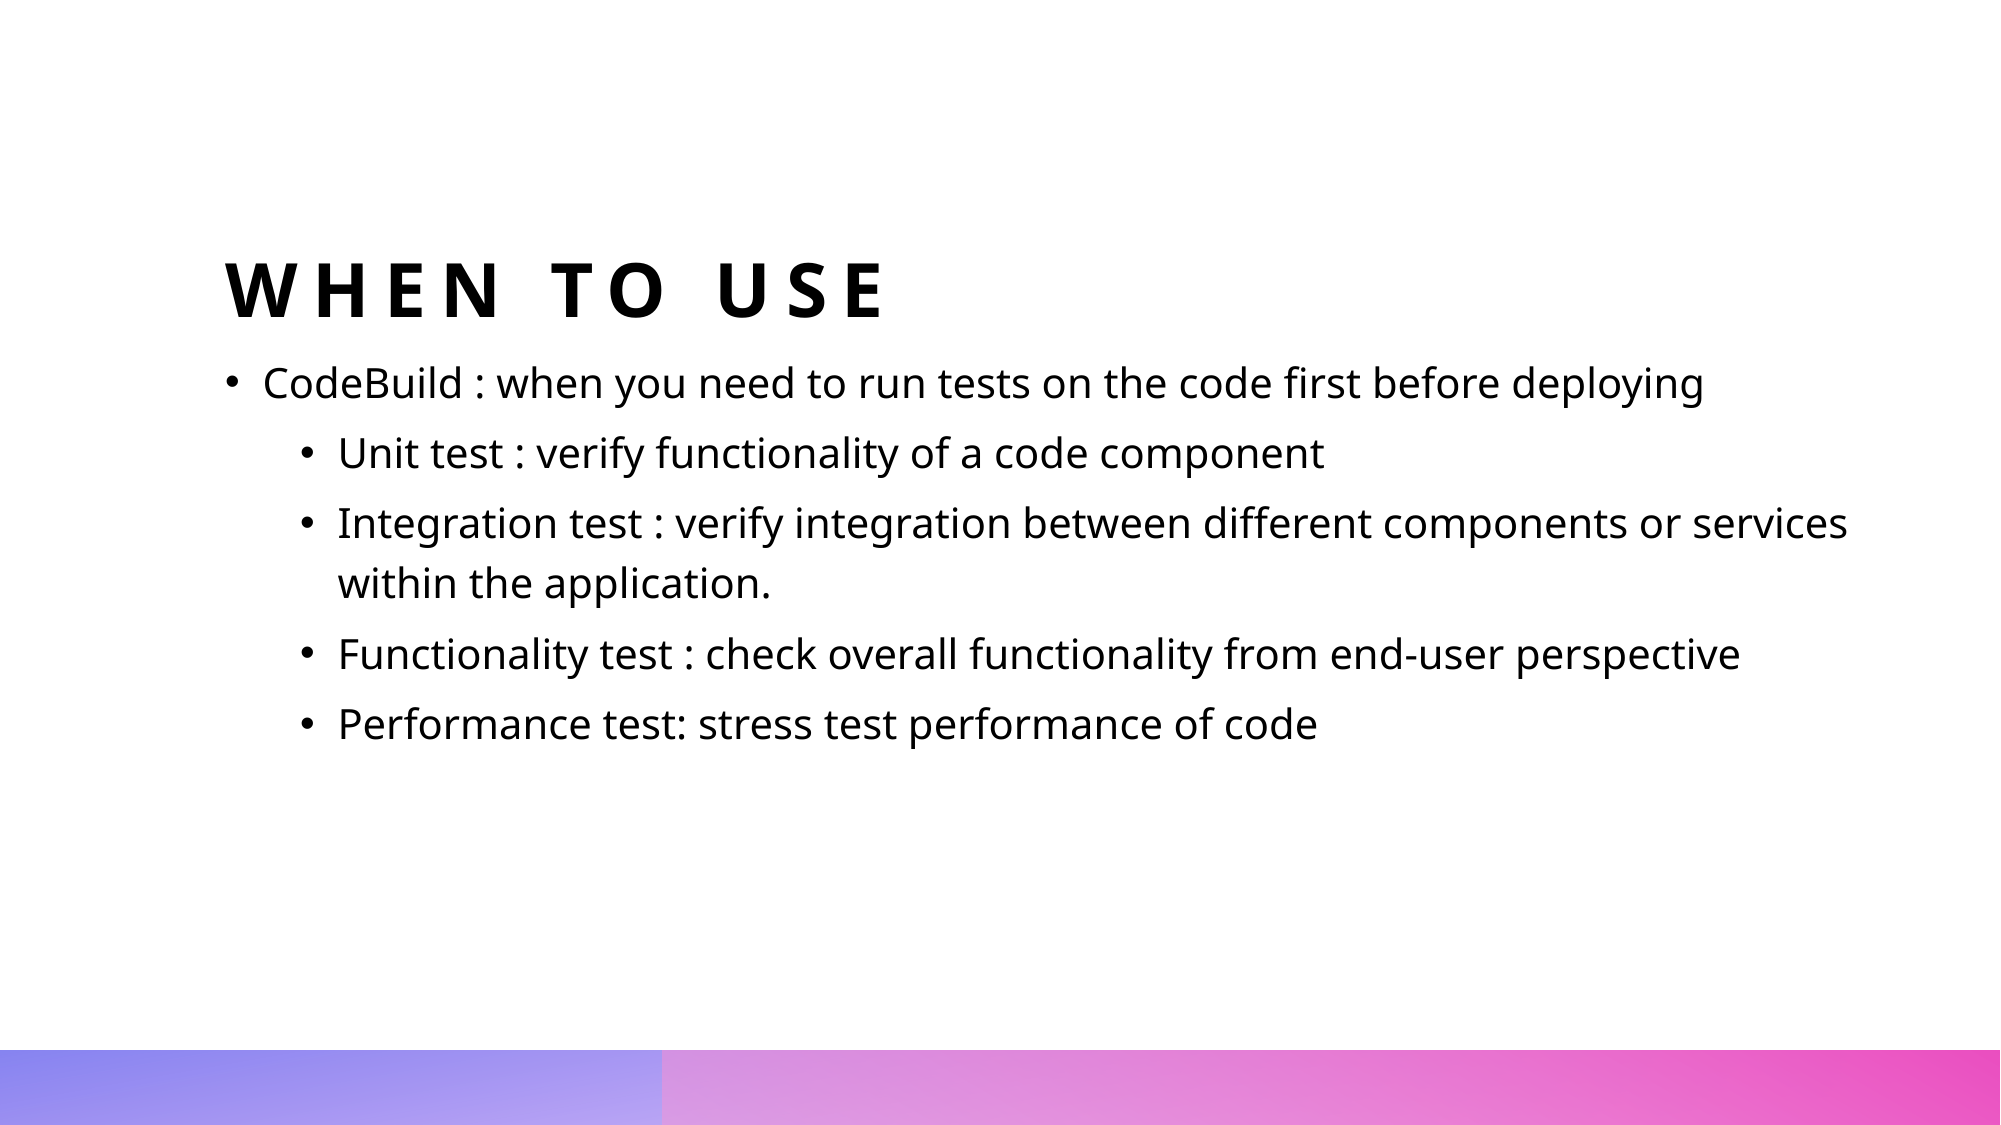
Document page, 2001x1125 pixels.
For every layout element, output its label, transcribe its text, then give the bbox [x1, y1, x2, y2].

title When to use [225, 130, 1905, 333]
list CodeBuild : when you need to run tests on the code first before deploying Unit test : verify functionality of a code component Integration test : verify integration between different components or services within the application. Functionality test : check overall functionality from end-user perspective Performance test: stress test performance of code [225, 346, 1905, 996]
